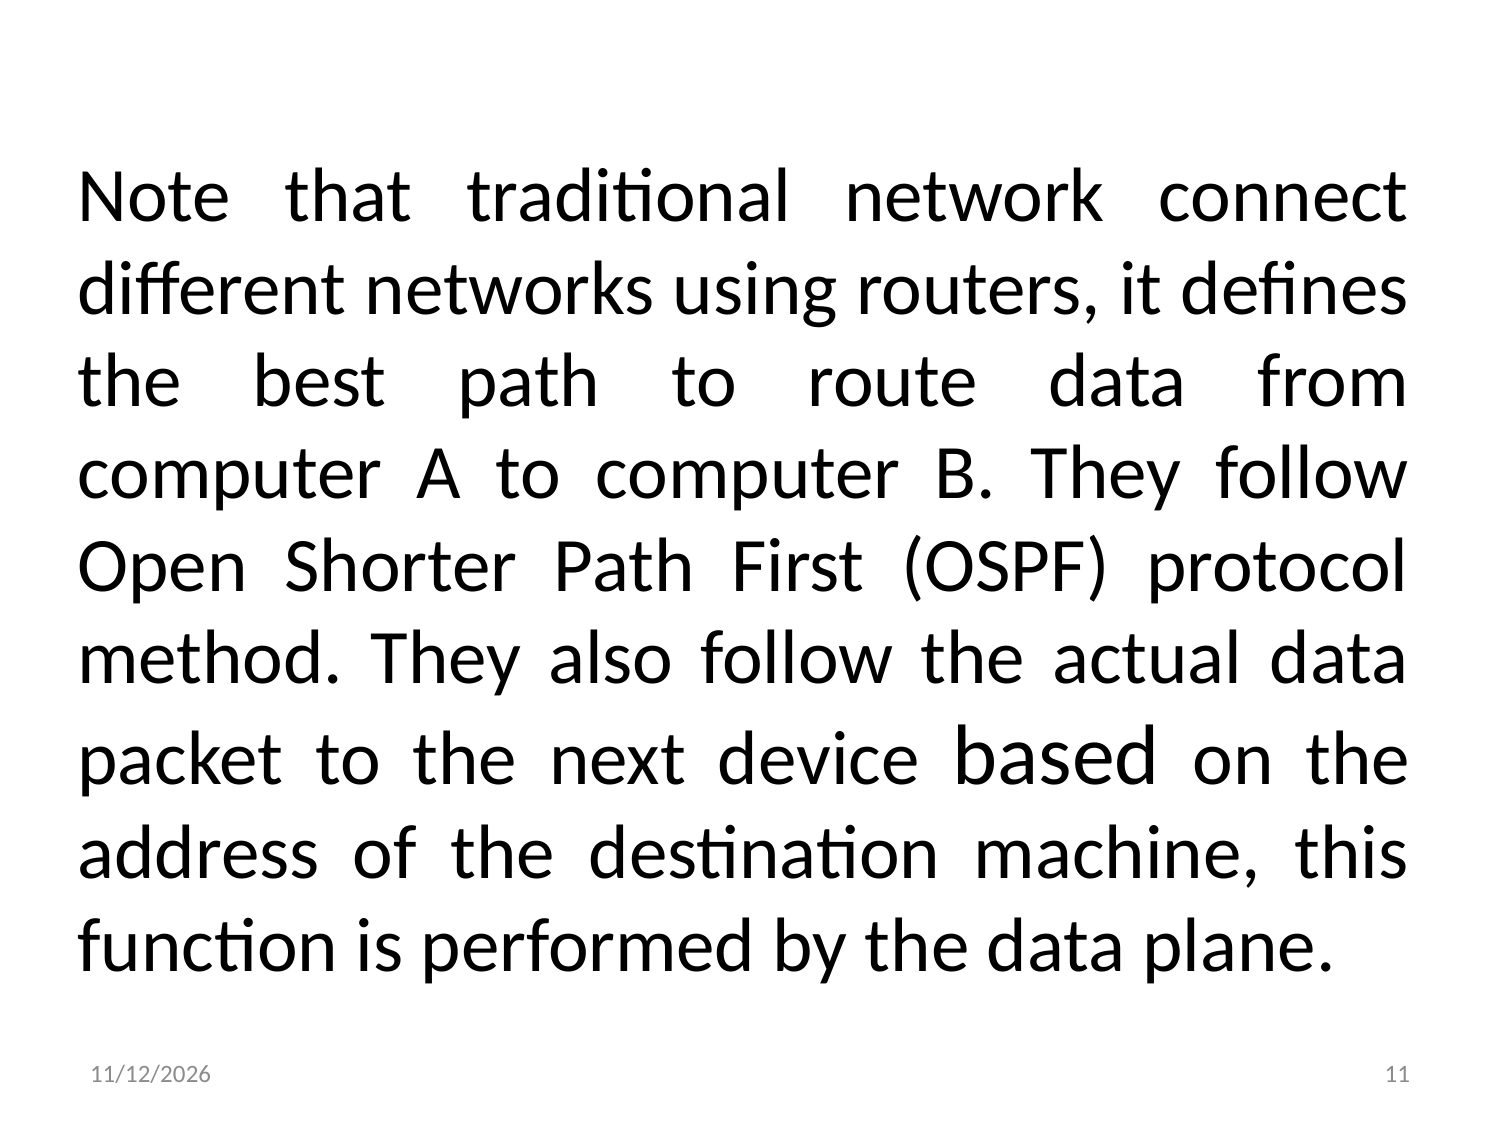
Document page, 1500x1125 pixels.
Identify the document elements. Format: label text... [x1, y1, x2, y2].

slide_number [75, 1042, 425, 1103]
list Note that traditional network connect different networks using routers, it defines the best path to route data from computer A to computer B. They follow Open Shorter Path First (OSPF) protocol method. They also follow the actual data packet to the next device based on the address of the destination machine, this function is performed by the data plane. [62, 137, 1425, 1005]
slide_number 11 [1074, 1042, 1425, 1103]
